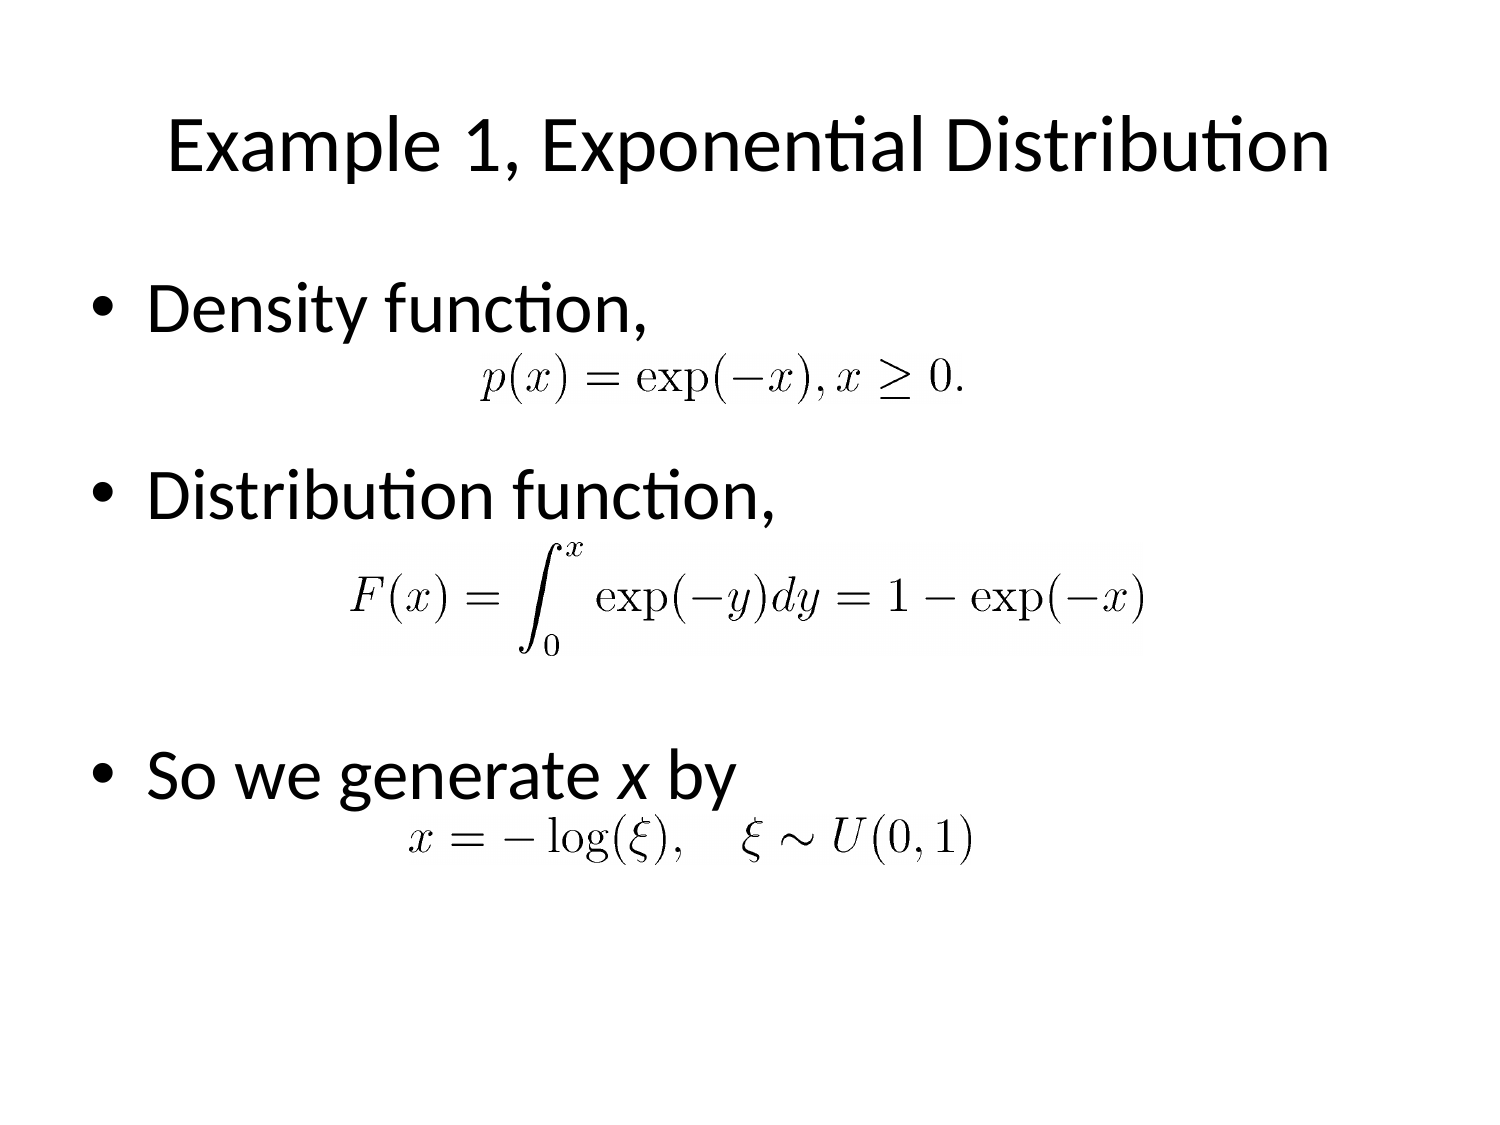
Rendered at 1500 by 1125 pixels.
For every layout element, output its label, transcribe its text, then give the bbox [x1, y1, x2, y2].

list Density function, Distribution function, So we generate x by [75, 262, 1425, 1005]
title Example 1, Exponential Distribution [75, 45, 1425, 233]
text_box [407, 810, 973, 870]
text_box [477, 349, 965, 409]
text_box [348, 538, 1146, 662]
